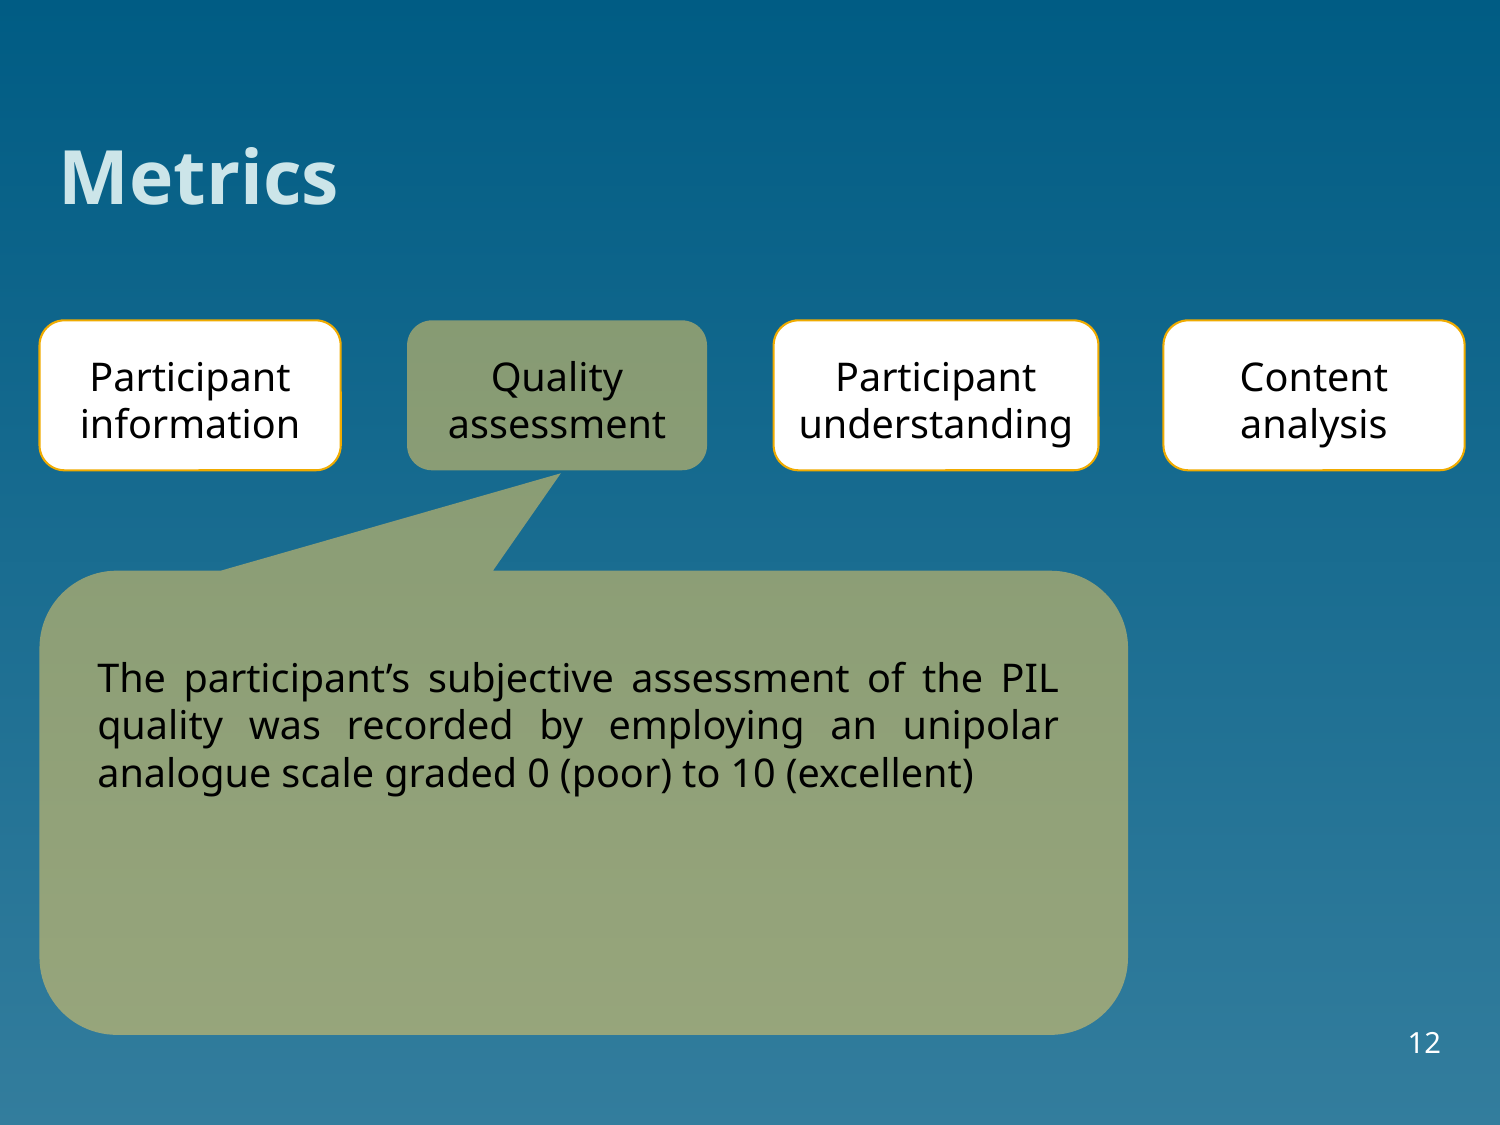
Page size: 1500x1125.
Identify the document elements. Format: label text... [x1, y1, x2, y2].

text_box Participant understanding [772, 319, 1100, 472]
text_box Content analysis [1162, 319, 1466, 472]
slide_number 12 [1128, 1034, 1442, 1065]
text_box [39, 473, 1129, 1035]
text_box Quality assessment [407, 320, 708, 471]
text_box The participant’s subjective assessment of the PIL quality was recorded by employing an unipolar analogue scale graded 0 (poor) to 10 (excellent) [82, 645, 1075, 850]
text_box Participant information [38, 319, 342, 472]
title Metrics [58, 0, 1442, 220]
